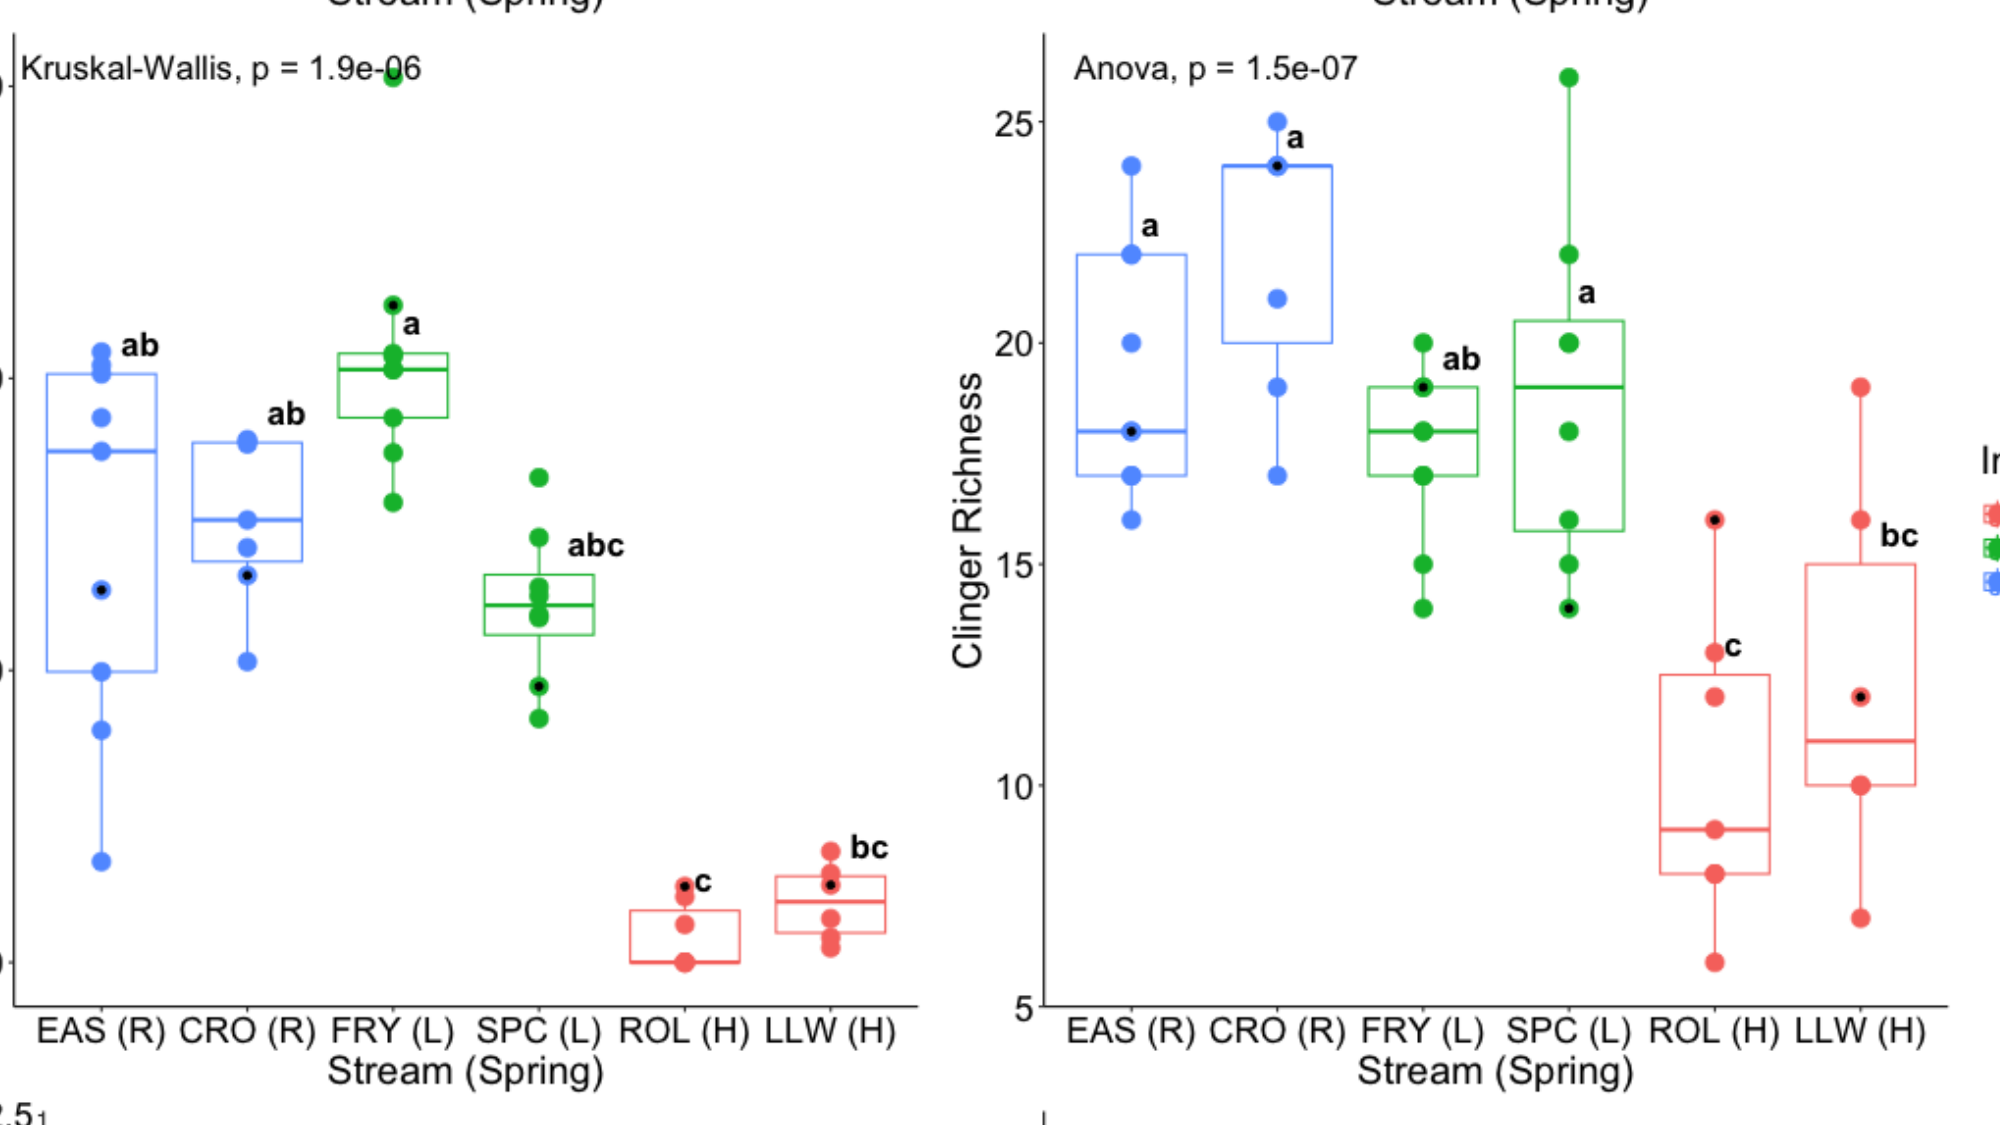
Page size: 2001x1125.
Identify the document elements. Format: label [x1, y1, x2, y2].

text_box [0, 0, 2000, 1125]
